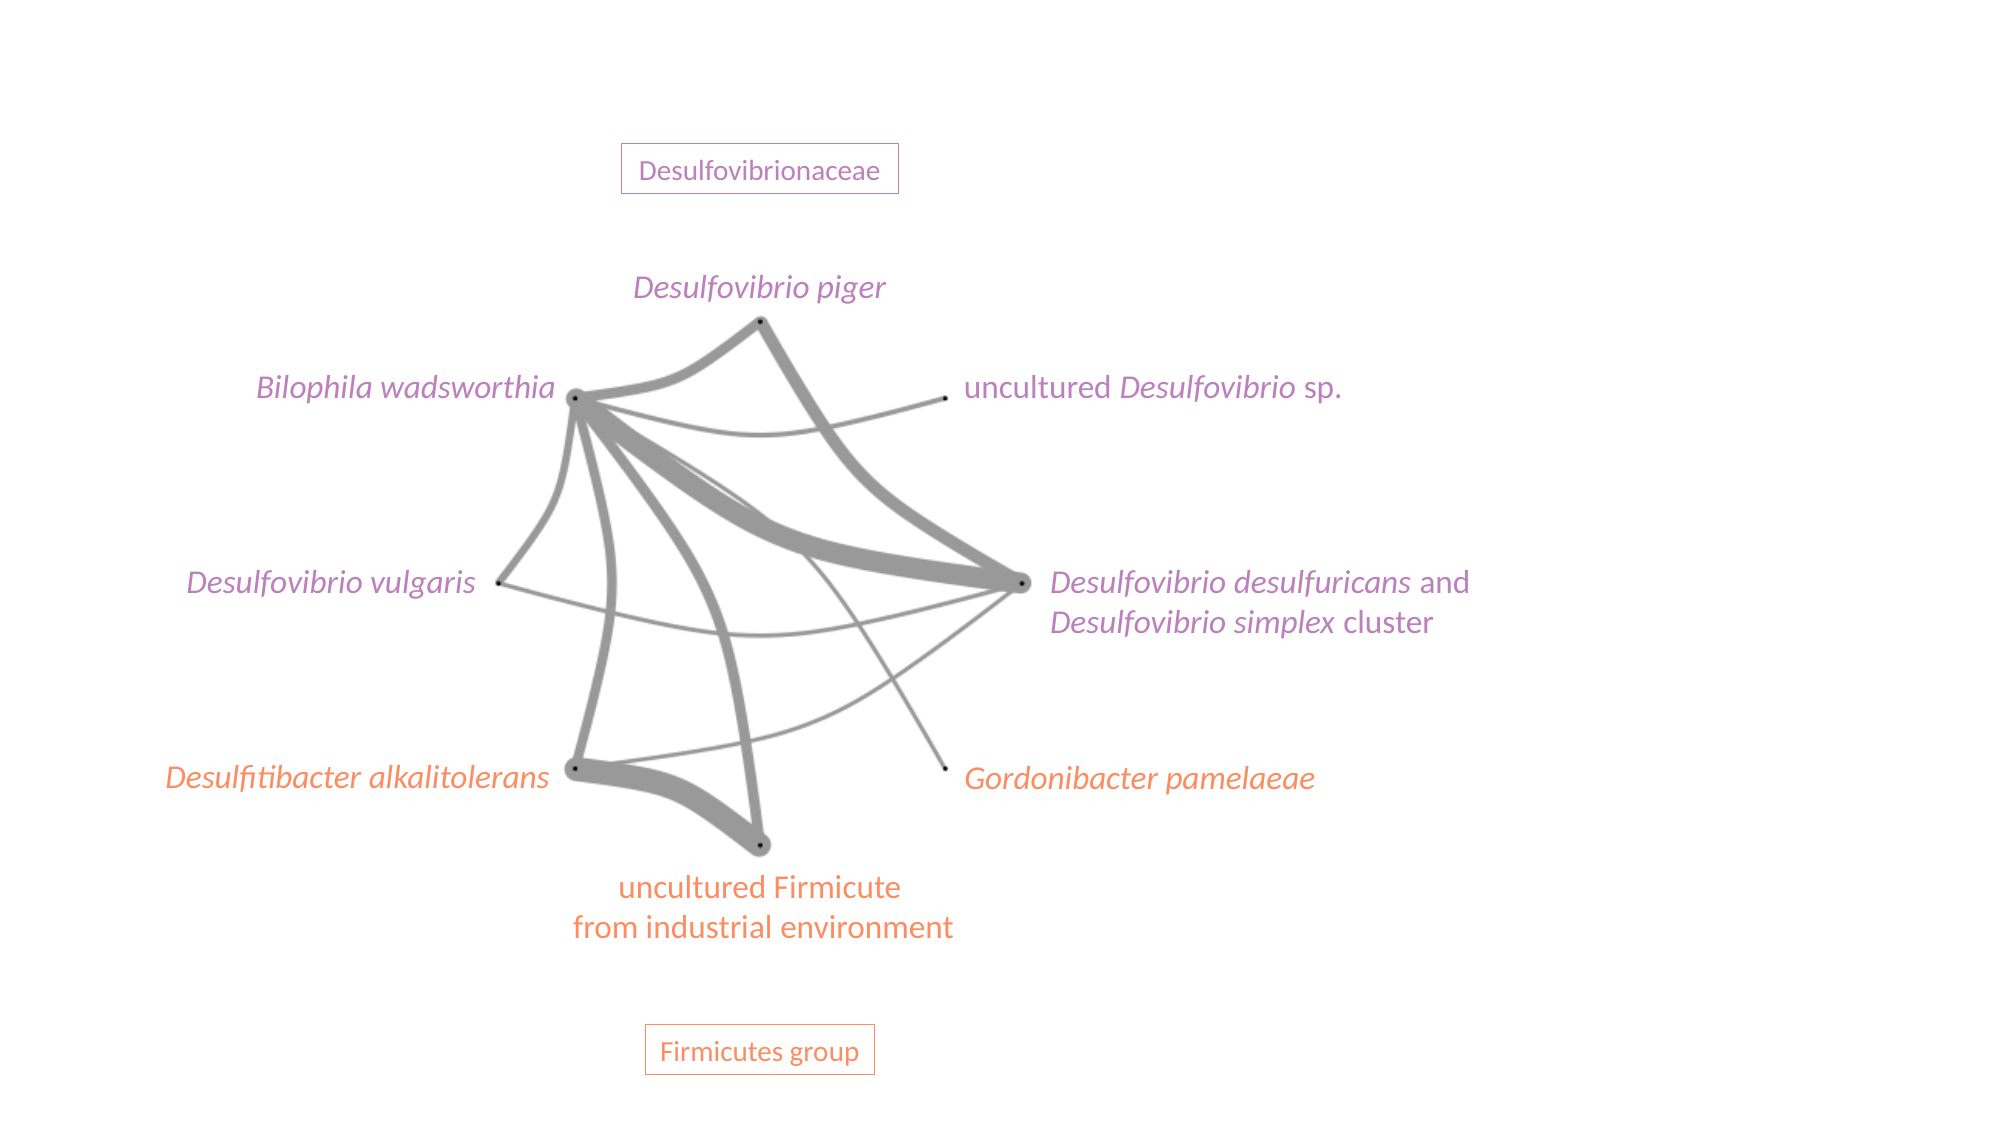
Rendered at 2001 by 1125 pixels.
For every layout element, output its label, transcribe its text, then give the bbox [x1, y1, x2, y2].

text_box Desulfovibrionaceae [621, 143, 899, 194]
text_box uncultured Firmicute from industrial environment [550, 867, 970, 953]
text_box Bilophila wadsworthia [241, 358, 492, 413]
text_box Desulfitibacter alkalitolerans [150, 747, 492, 803]
text_box Gordonibacter pamelaeae [1040, 748, 1332, 804]
text_box Desulfovibrio desulfuricans and Desulfovibrio simplex cluster [1040, 553, 1523, 648]
text_box Desulfovibrio piger [618, 258, 902, 304]
text_box Desulfovibrio vulgaris [171, 553, 492, 608]
text_box uncultured Desulfovibrio sp. [1040, 358, 1358, 413]
text_box Firmicutes group [645, 1024, 875, 1075]
picture [492, 304, 1040, 867]
